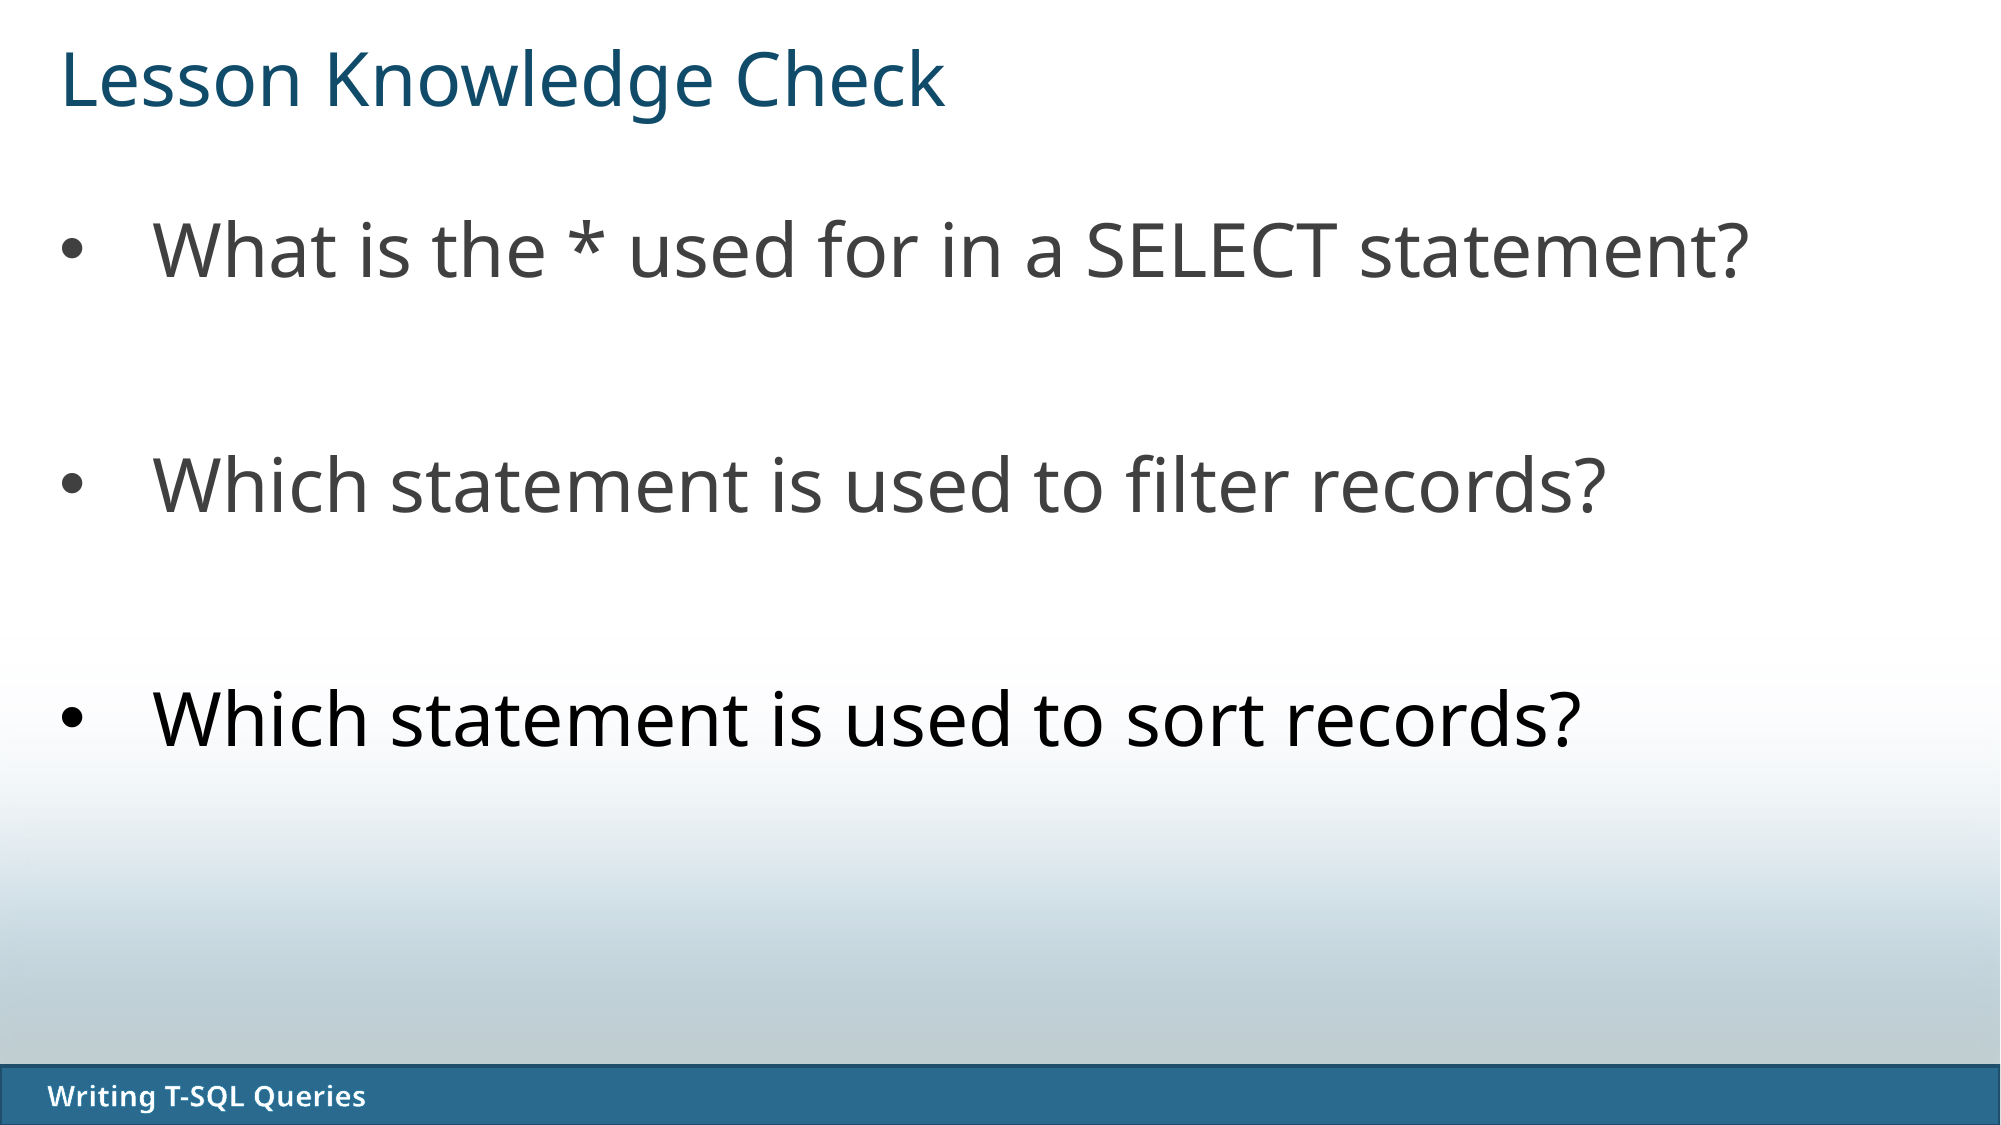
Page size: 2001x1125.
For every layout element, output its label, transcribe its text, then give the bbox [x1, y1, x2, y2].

list What is the * used for in a SELECT statement? Which statement is used to filter records? Which statement is used to sort records? [44, 195, 1956, 788]
title Lesson Knowledge Check [44, 40, 1845, 229]
picture [0, 0, 2001, 1064]
